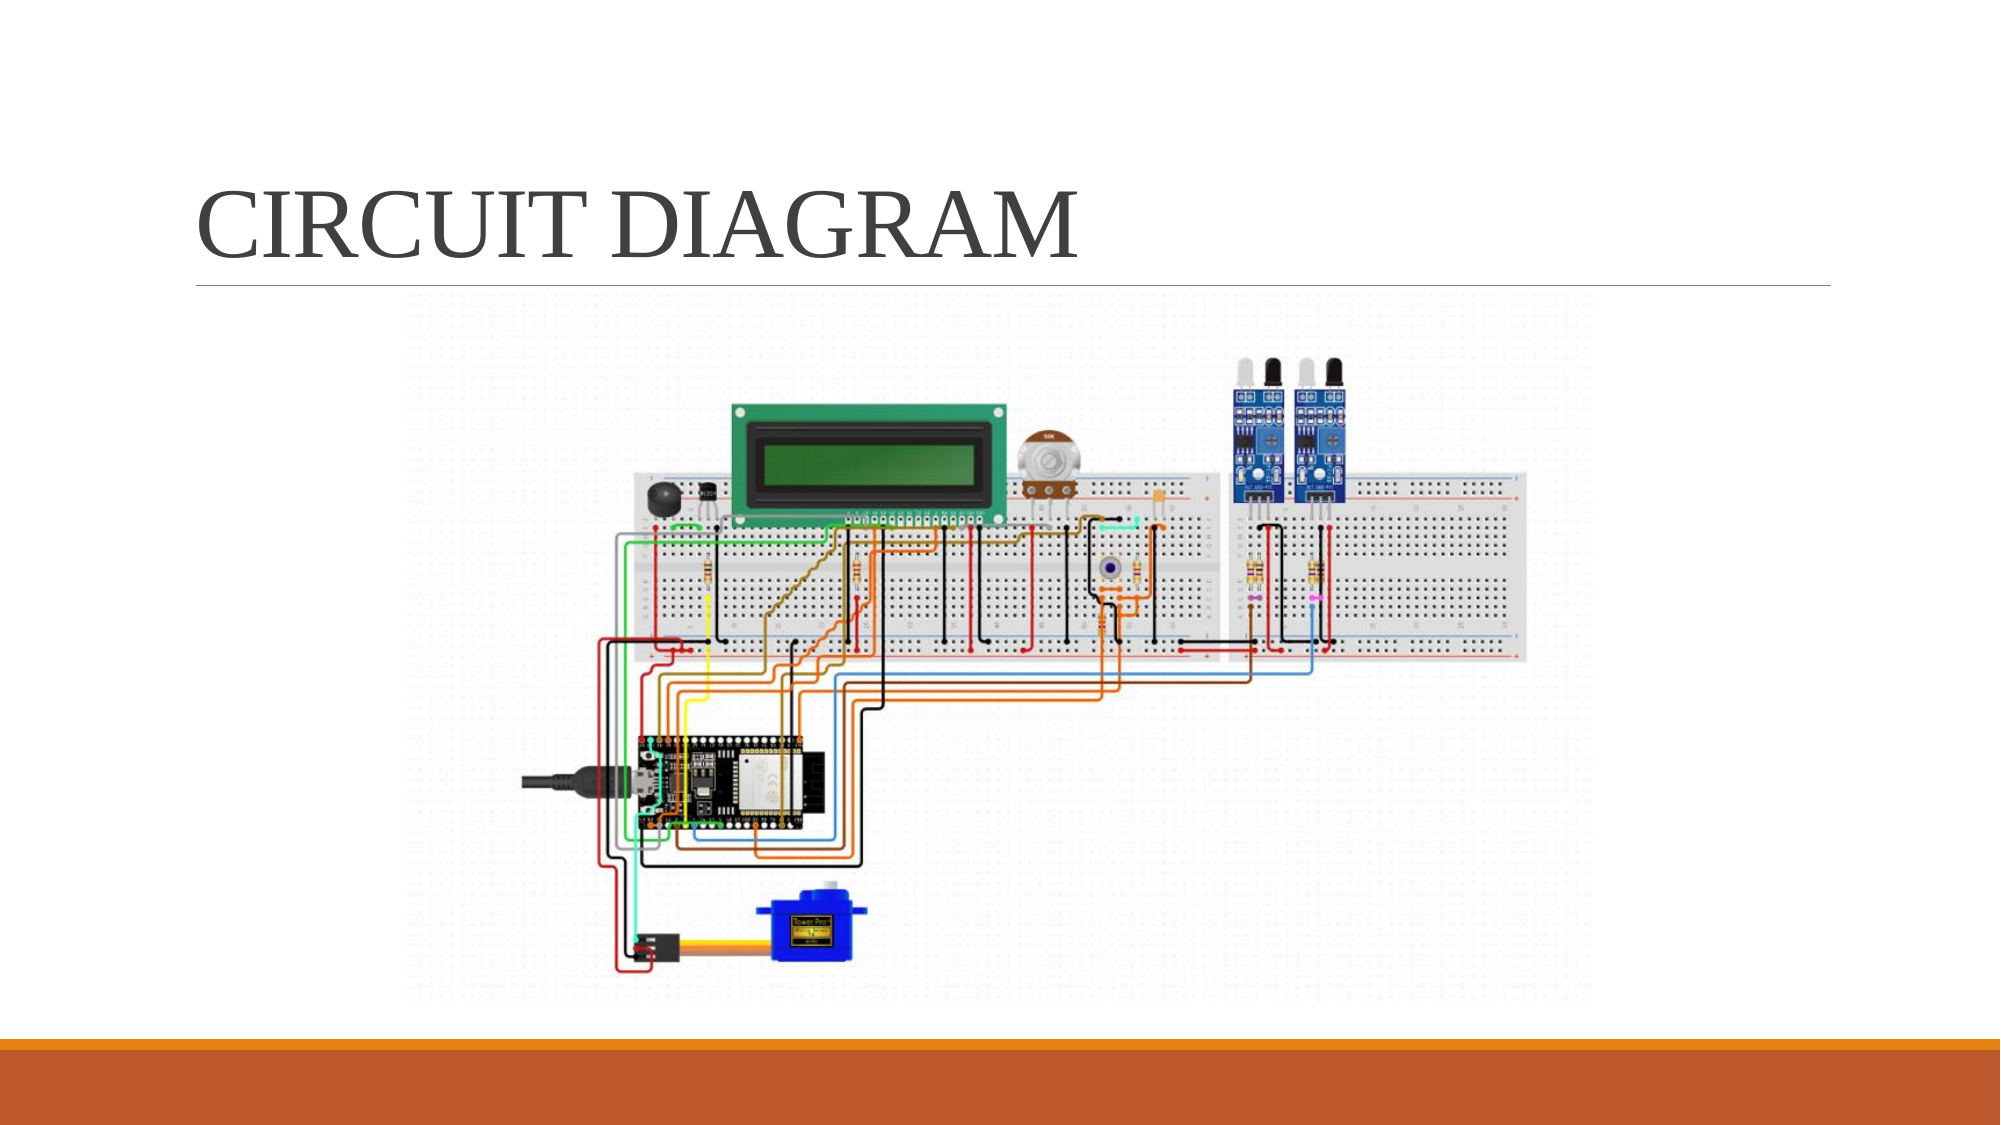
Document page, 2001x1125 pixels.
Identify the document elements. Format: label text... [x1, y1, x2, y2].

title CIRCUIT DIAGRAM [180, 47, 1830, 285]
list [406, 290, 1594, 1006]
